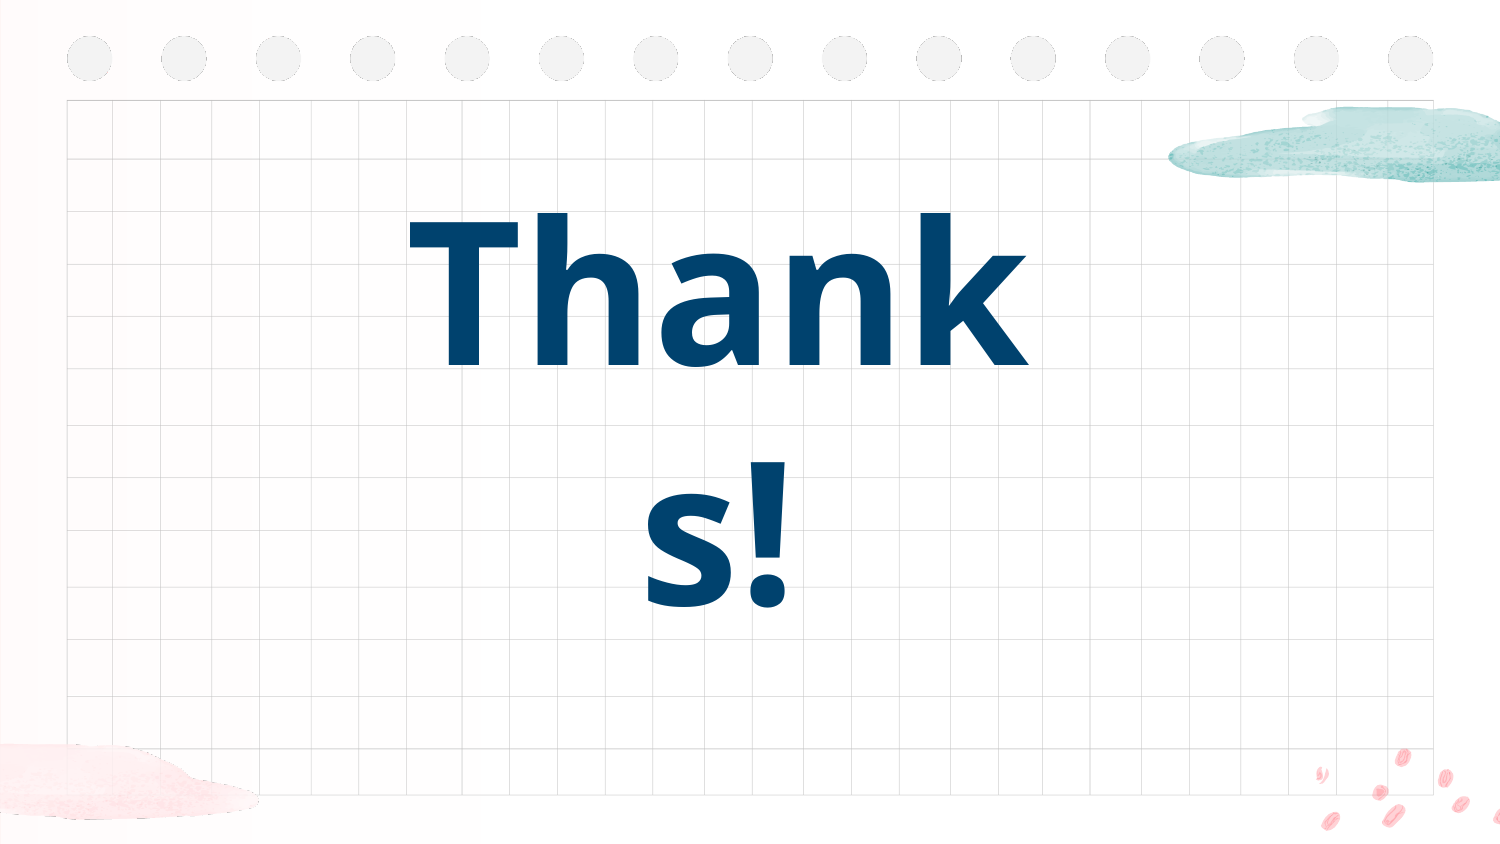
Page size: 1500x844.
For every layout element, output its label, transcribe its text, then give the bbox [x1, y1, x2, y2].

picture [0, 0, 1500, 844]
text_box Thanks! [354, 292, 1083, 519]
